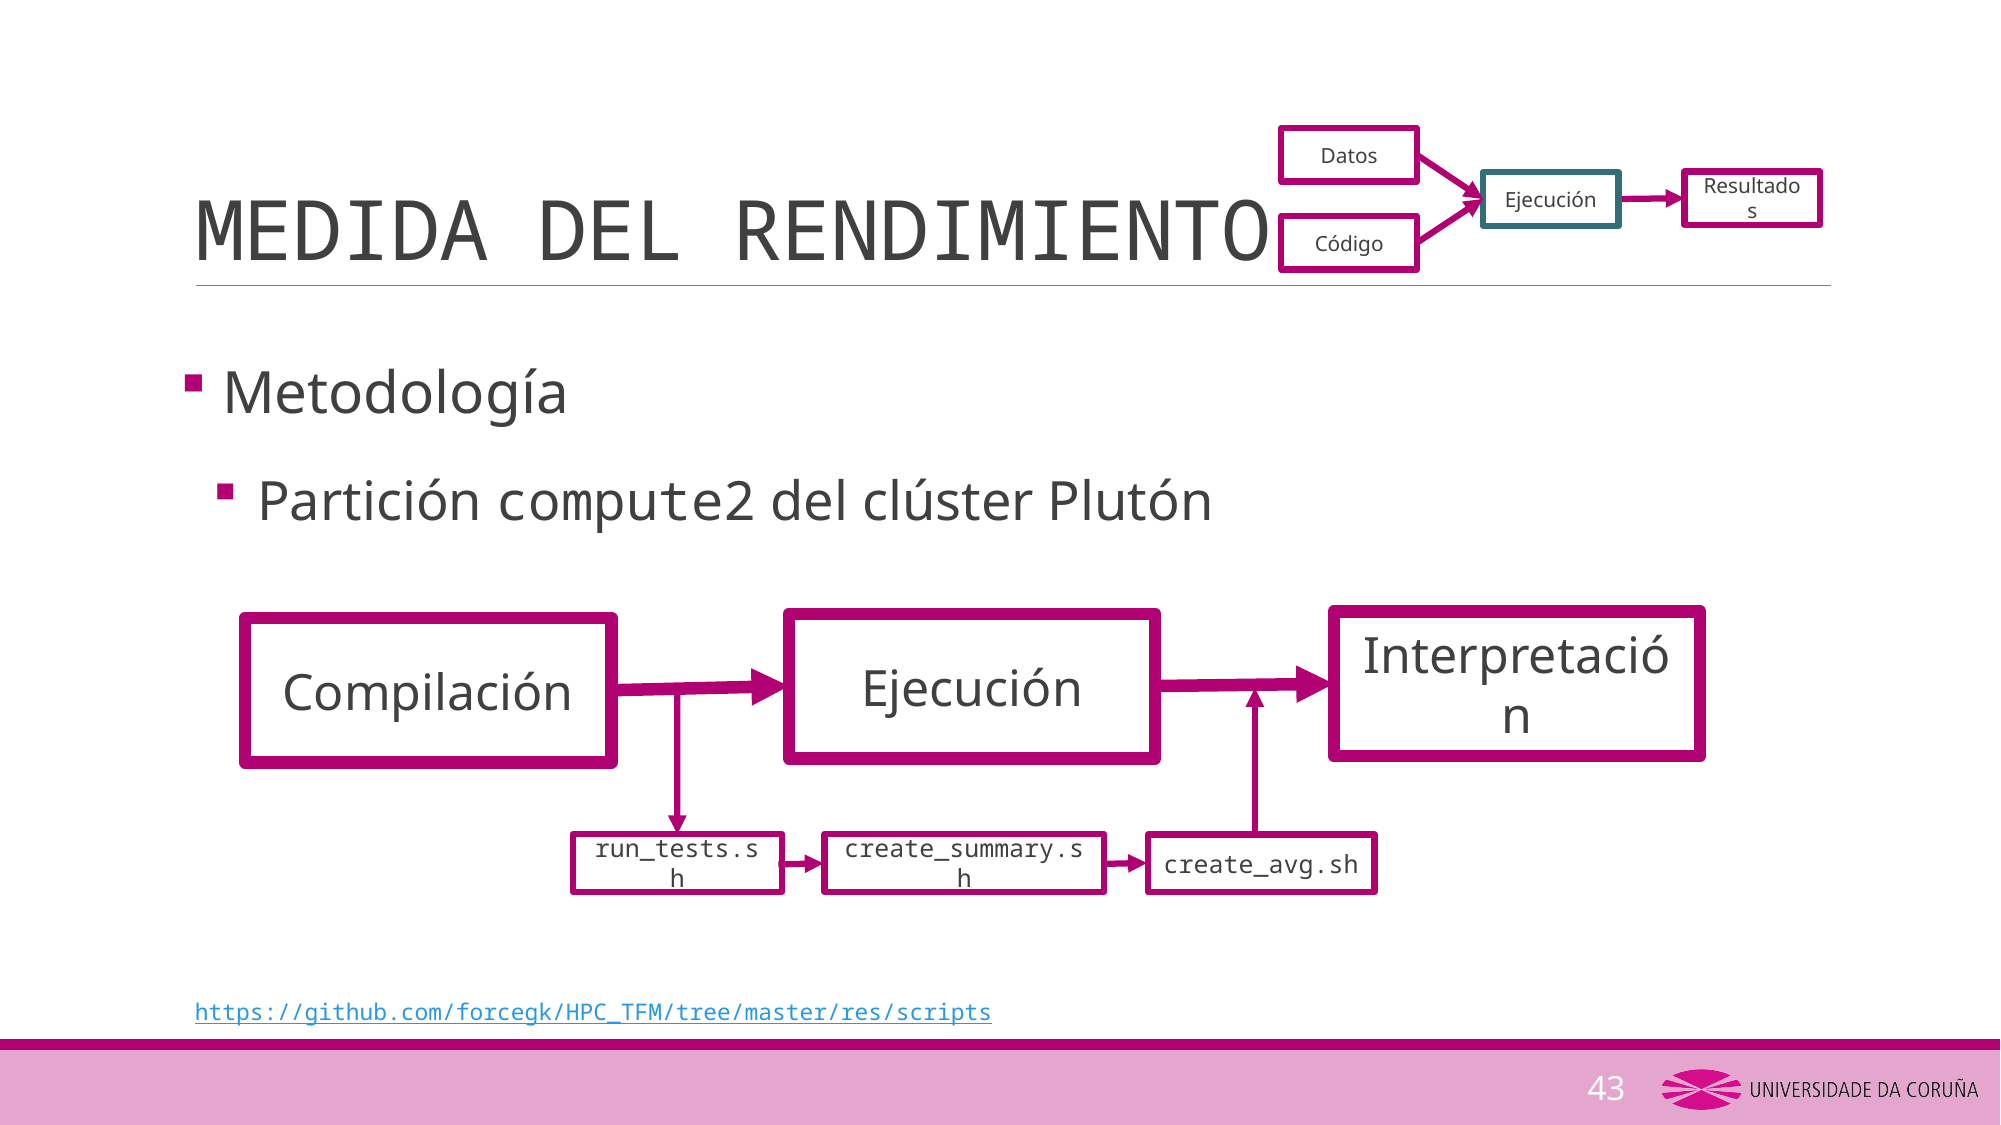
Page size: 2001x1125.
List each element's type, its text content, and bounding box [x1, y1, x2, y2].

text_box Ejecución [788, 612, 1157, 760]
text_box Interpretación [1333, 610, 1701, 757]
picture [1660, 1068, 1980, 1111]
title MEDIDA DEL RENDIMIENTO [180, 47, 1830, 285]
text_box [610, 685, 790, 691]
text_box https://github.com/forcegk/HPC_TFM/tree/master/res/scripts [179, 990, 1701, 1037]
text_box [1154, 683, 1335, 687]
slide_number 43 [1425, 1059, 1641, 1120]
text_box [572, 833, 1375, 893]
list Metodología Partición compute2 del clúster Plutón [180, 312, 1830, 973]
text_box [1280, 127, 1821, 271]
text_box Compilación [244, 617, 613, 764]
